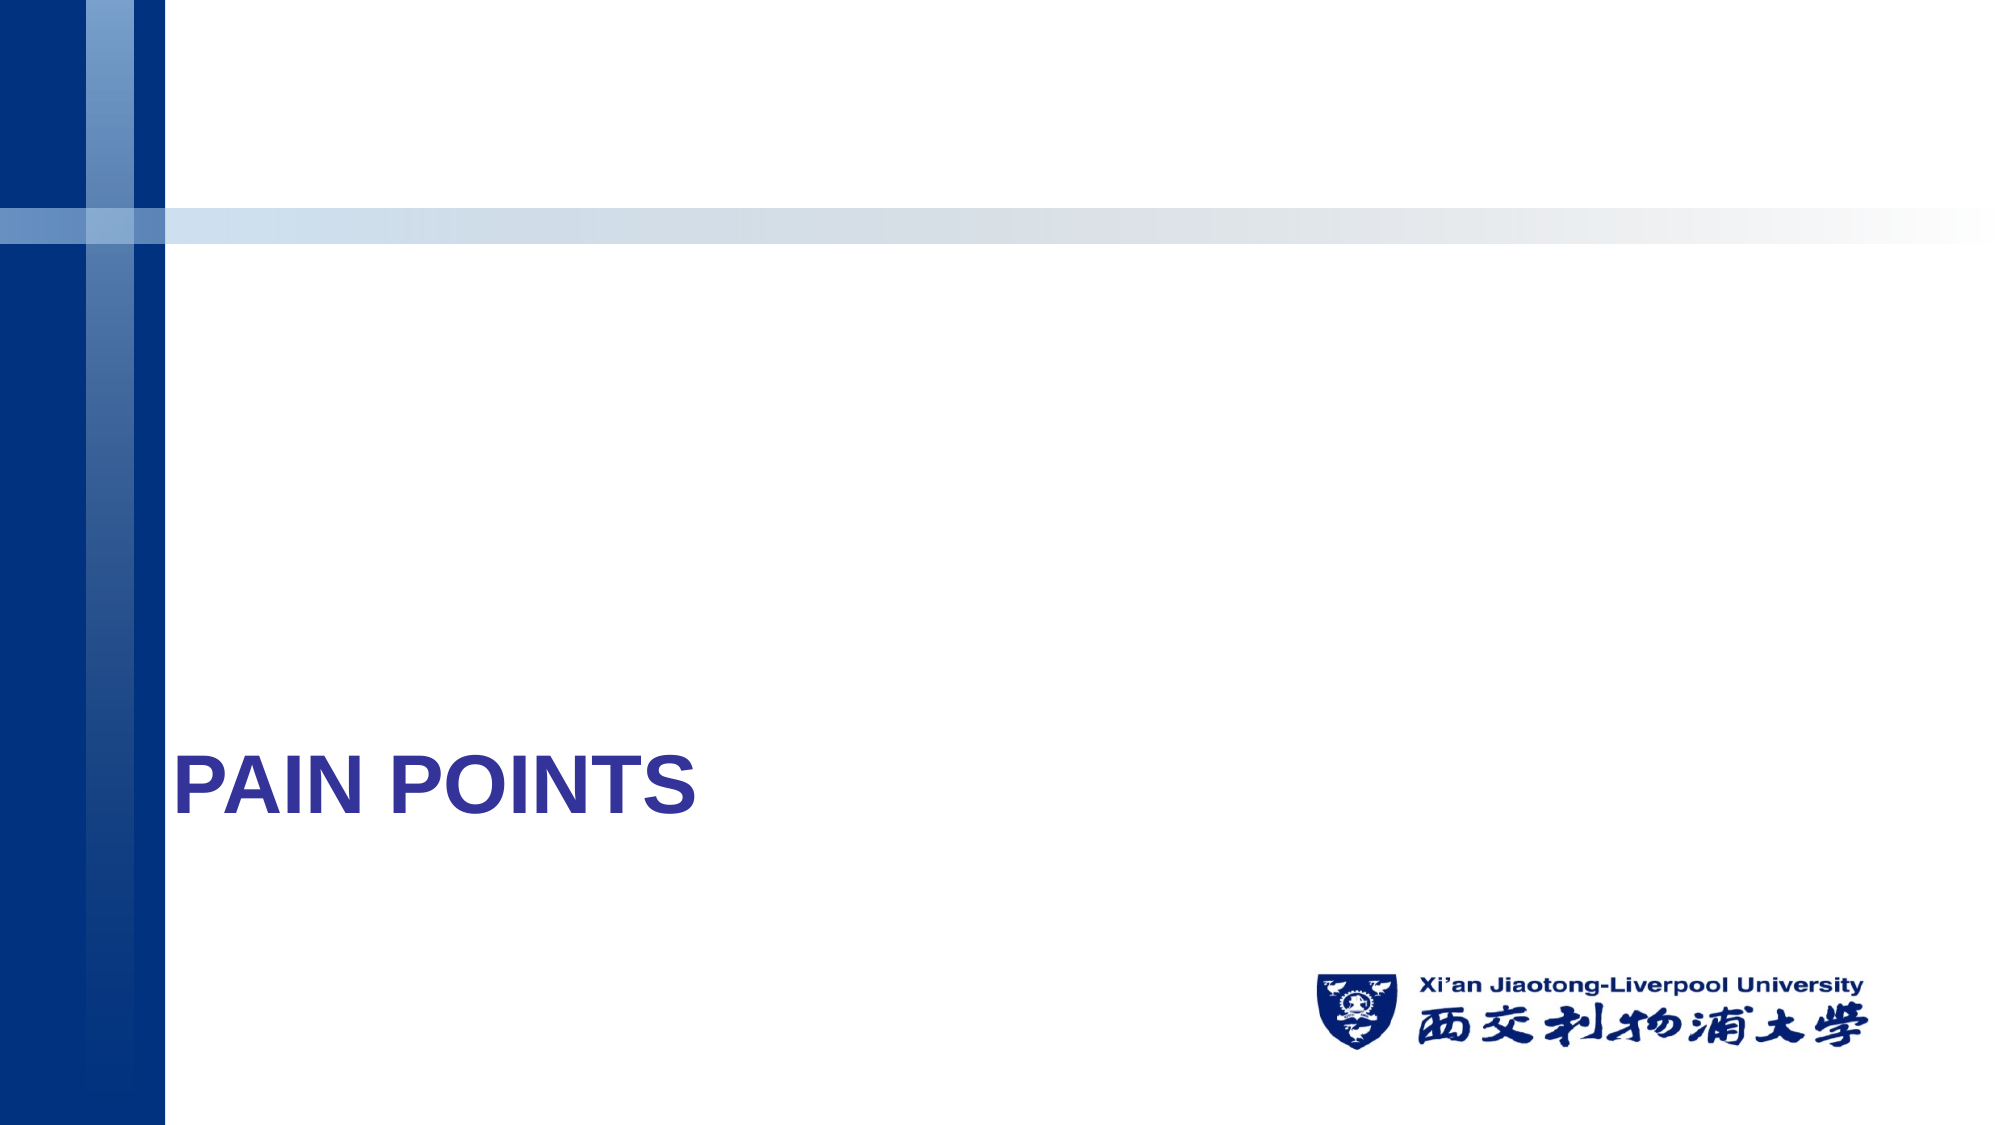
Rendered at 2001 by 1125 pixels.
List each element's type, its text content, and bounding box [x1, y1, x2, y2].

title Pain points [157, 722, 1858, 947]
picture [1299, 964, 1881, 1058]
